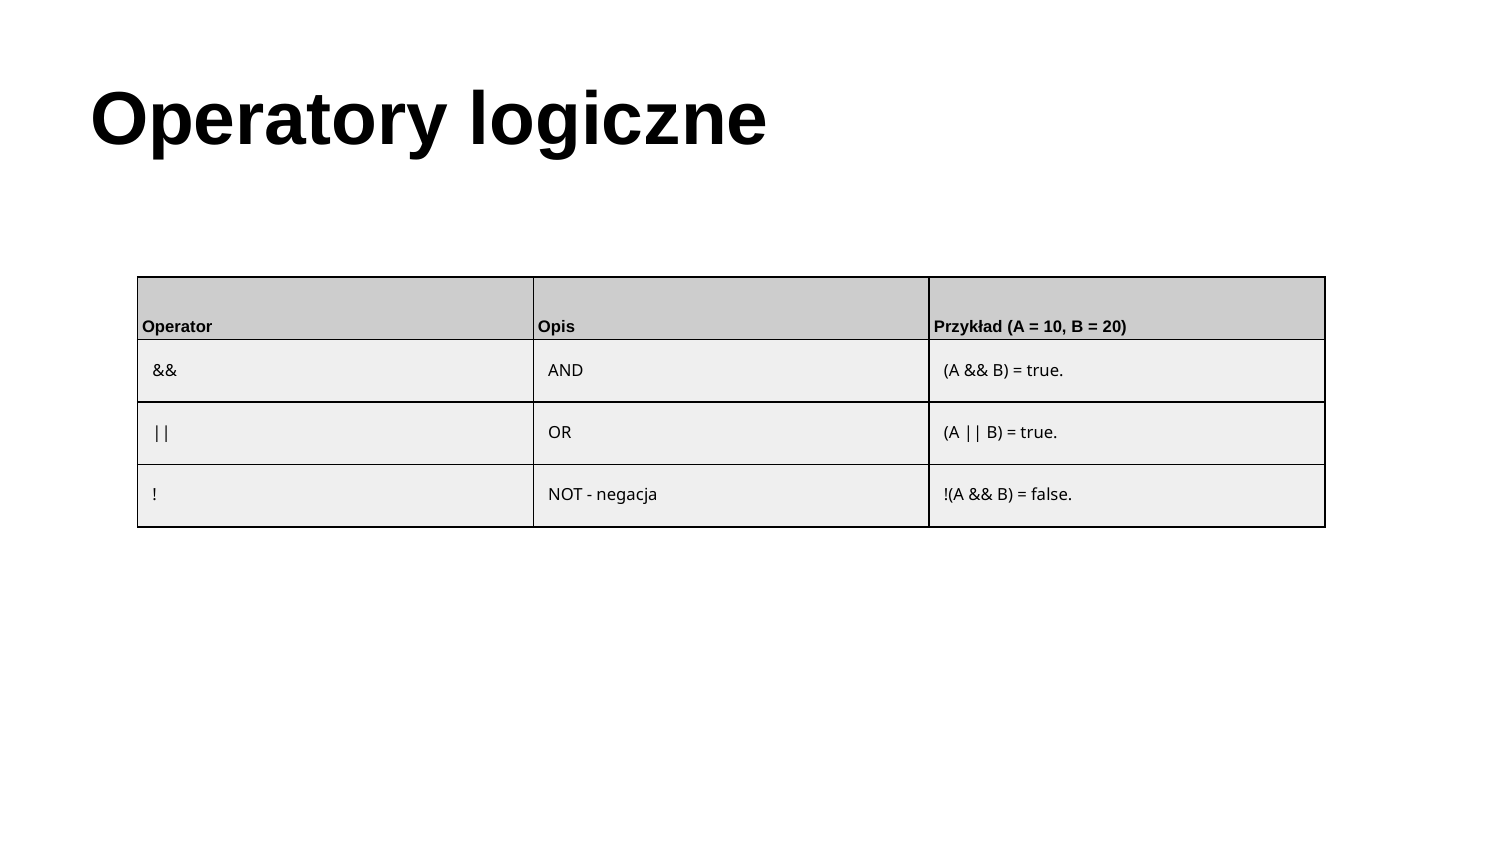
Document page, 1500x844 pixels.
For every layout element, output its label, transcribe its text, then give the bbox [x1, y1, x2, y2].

table_cell (A || B) = true. [930, 403, 1324, 464]
table_header Operator [138, 278, 533, 339]
table_cell (A && B) = true. [930, 340, 1324, 401]
table_cell || [138, 403, 533, 464]
table_header Opis [534, 278, 928, 339]
table_header Przykład (A = 10, B = 20) [930, 278, 1324, 339]
table_cell && [138, 340, 533, 401]
table_cell AND [534, 340, 928, 401]
title Operatory logiczne [75, 33, 1425, 175]
table_cell ! [138, 465, 533, 526]
table_cell OR [534, 403, 928, 464]
table_cell !(A && B) = false. [930, 465, 1324, 526]
table_cell NOT - negacja [534, 465, 928, 526]
